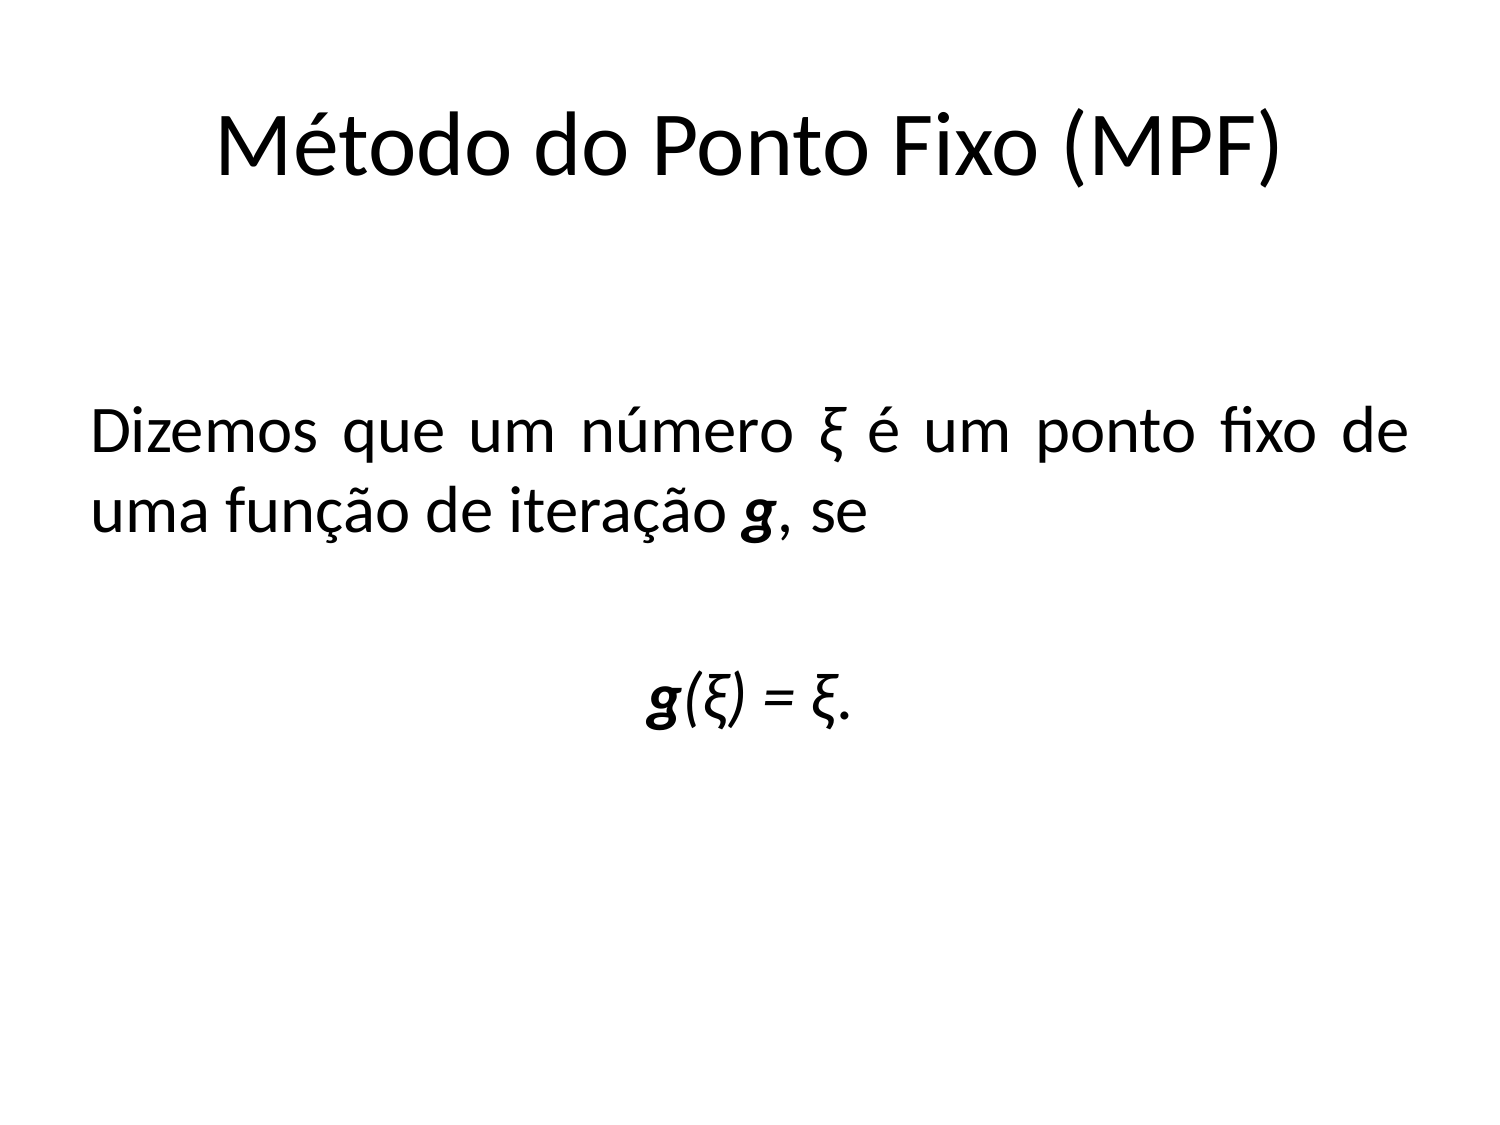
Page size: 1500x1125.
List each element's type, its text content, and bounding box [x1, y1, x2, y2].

title Método do Ponto Fixo (MPF) [75, 45, 1425, 233]
list Dizemos que um número ξ é um ponto fixo de uma função de iteração g, se g(ξ) = ξ. [75, 378, 1425, 858]
